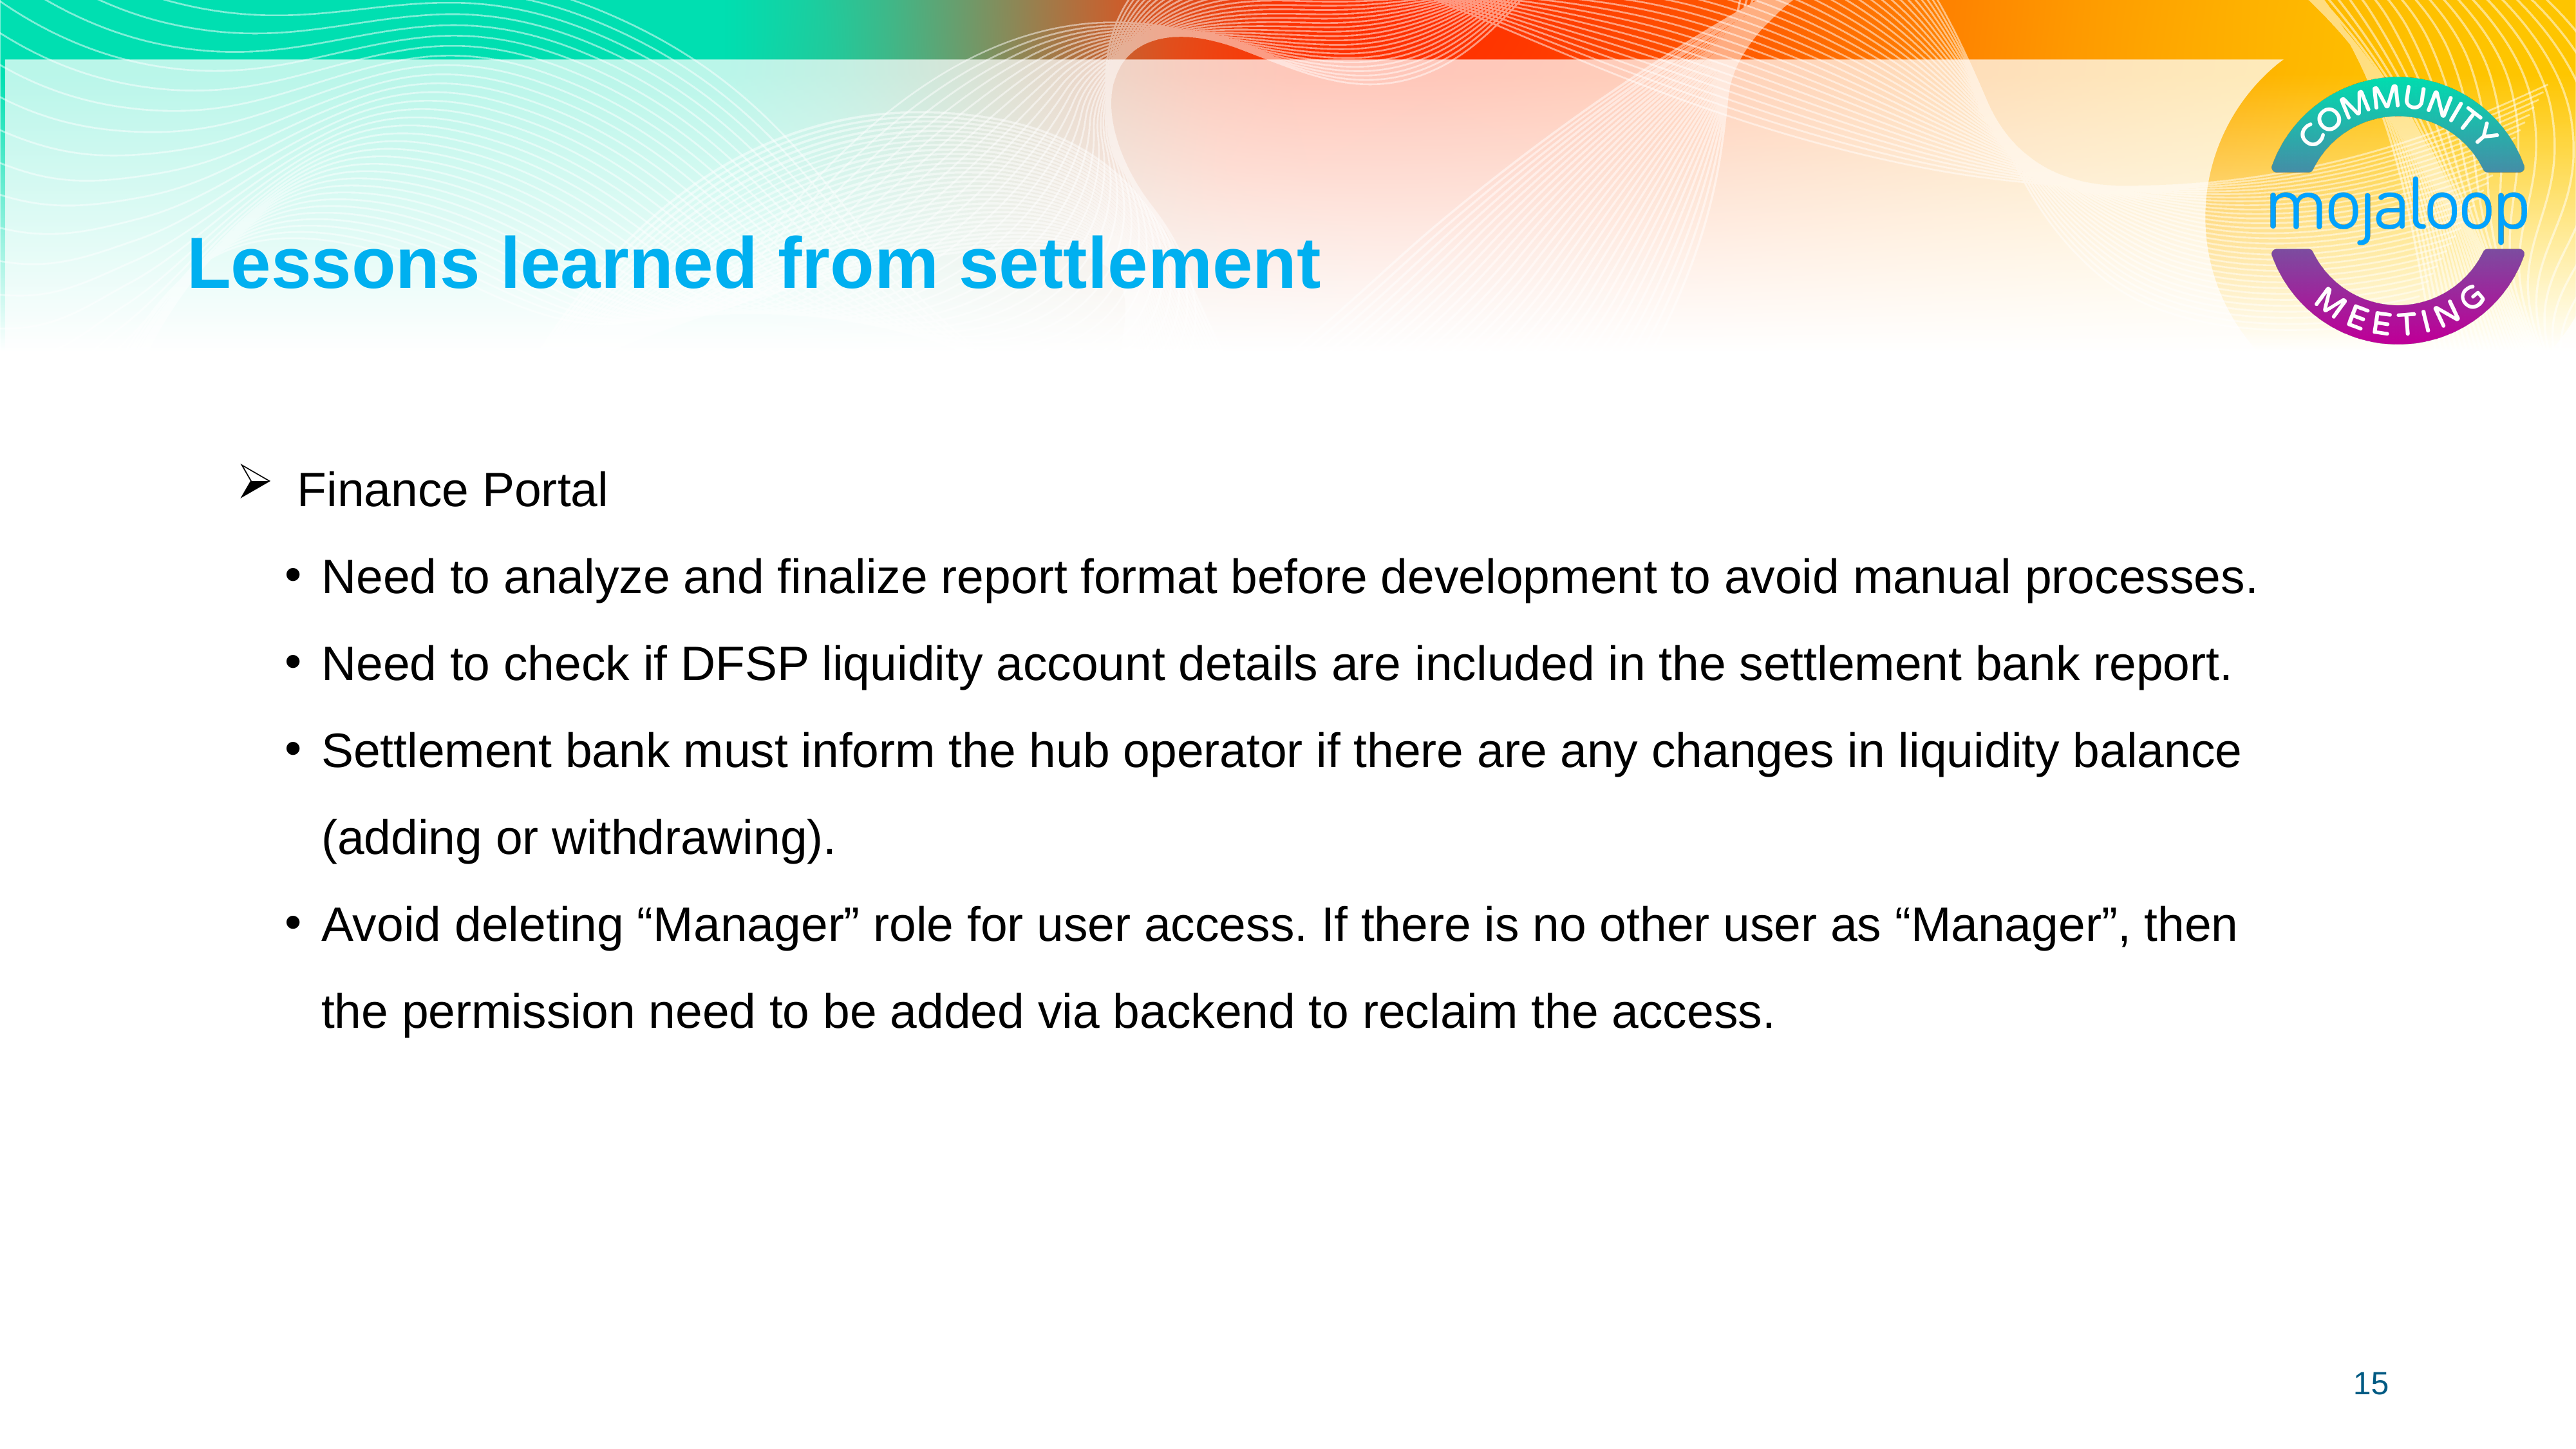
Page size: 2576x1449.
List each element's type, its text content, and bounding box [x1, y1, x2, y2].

text_box Finance Portal Need to analyze and finalize report format before development to avoid manual processes. Need to check if DFSP liquidity account details are included in the settlement bank report. Settlement bank must inform the hub operator if there are any changes in liquidity balance (adding or withdrawing). Avoid deleting “Manager” role for user access. If there is no other user as “Manager”, then the permission need to be added via backend to reclaim the access. [227, 424, 2273, 1130]
picture [0, 0, 2576, 1449]
slide_number 15 [1819, 1343, 2399, 1421]
title Lessons learned from settlement [177, 124, 2170, 405]
